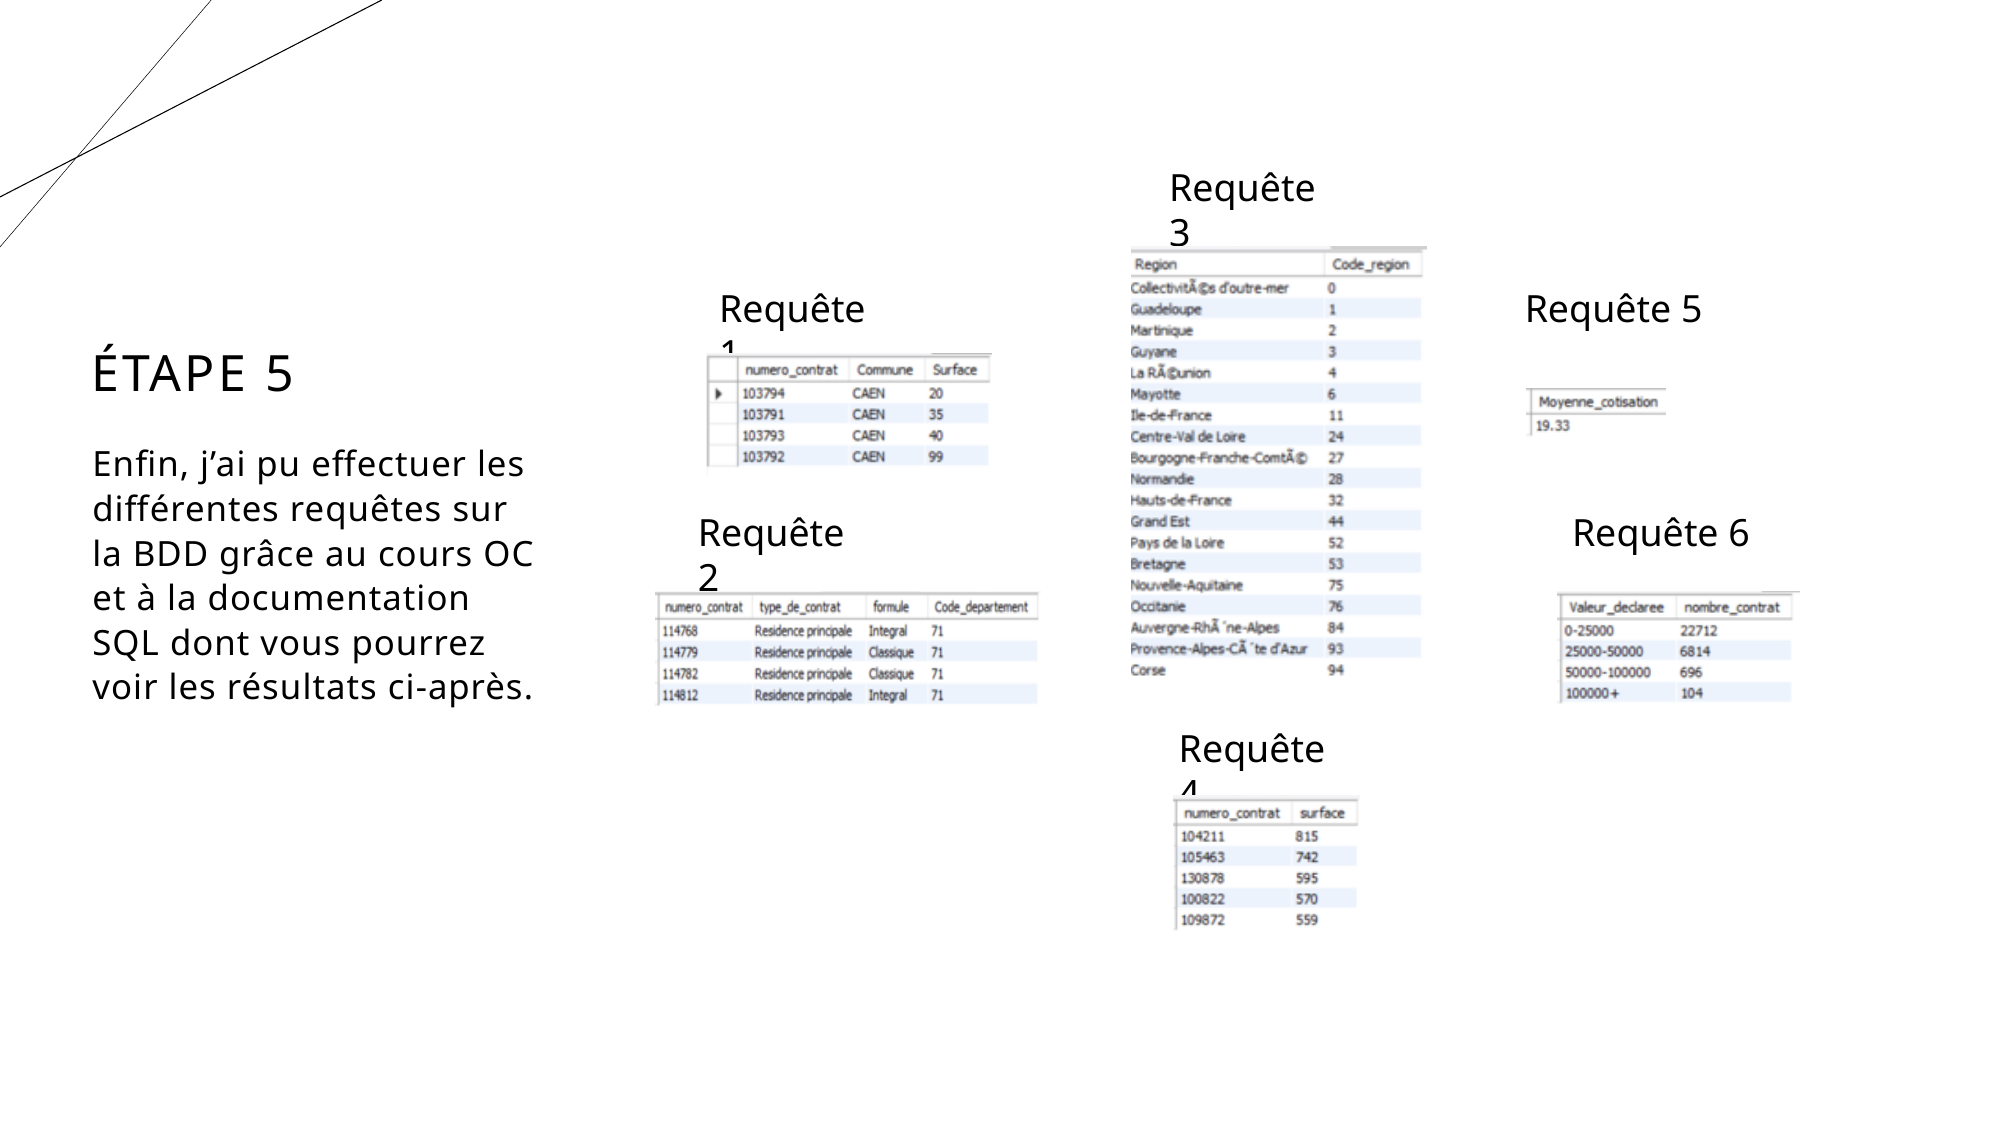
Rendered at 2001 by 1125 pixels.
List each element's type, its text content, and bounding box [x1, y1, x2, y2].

text_box Requête 6 [1557, 501, 1894, 562]
picture [1173, 795, 1360, 933]
text_box Requête 2 [683, 501, 889, 591]
title Étape 5 [76, 337, 583, 414]
picture [1131, 246, 1427, 687]
picture [655, 591, 1041, 712]
text_box Requête 5 [1509, 277, 1847, 338]
text_box Requête 1 [704, 277, 910, 353]
list Enfin, j’ai pu effectuer les différentes requêtes sur la BDD grâce au cours OC et à la documentation SQL dont vous pourrez voir les résultats ci-après. [77, 438, 556, 744]
text_box Requête 3 [1154, 156, 1360, 246]
picture [704, 353, 992, 475]
picture [1526, 388, 1666, 440]
picture [1557, 591, 1800, 710]
text_box Requête 4 [1163, 717, 1369, 823]
